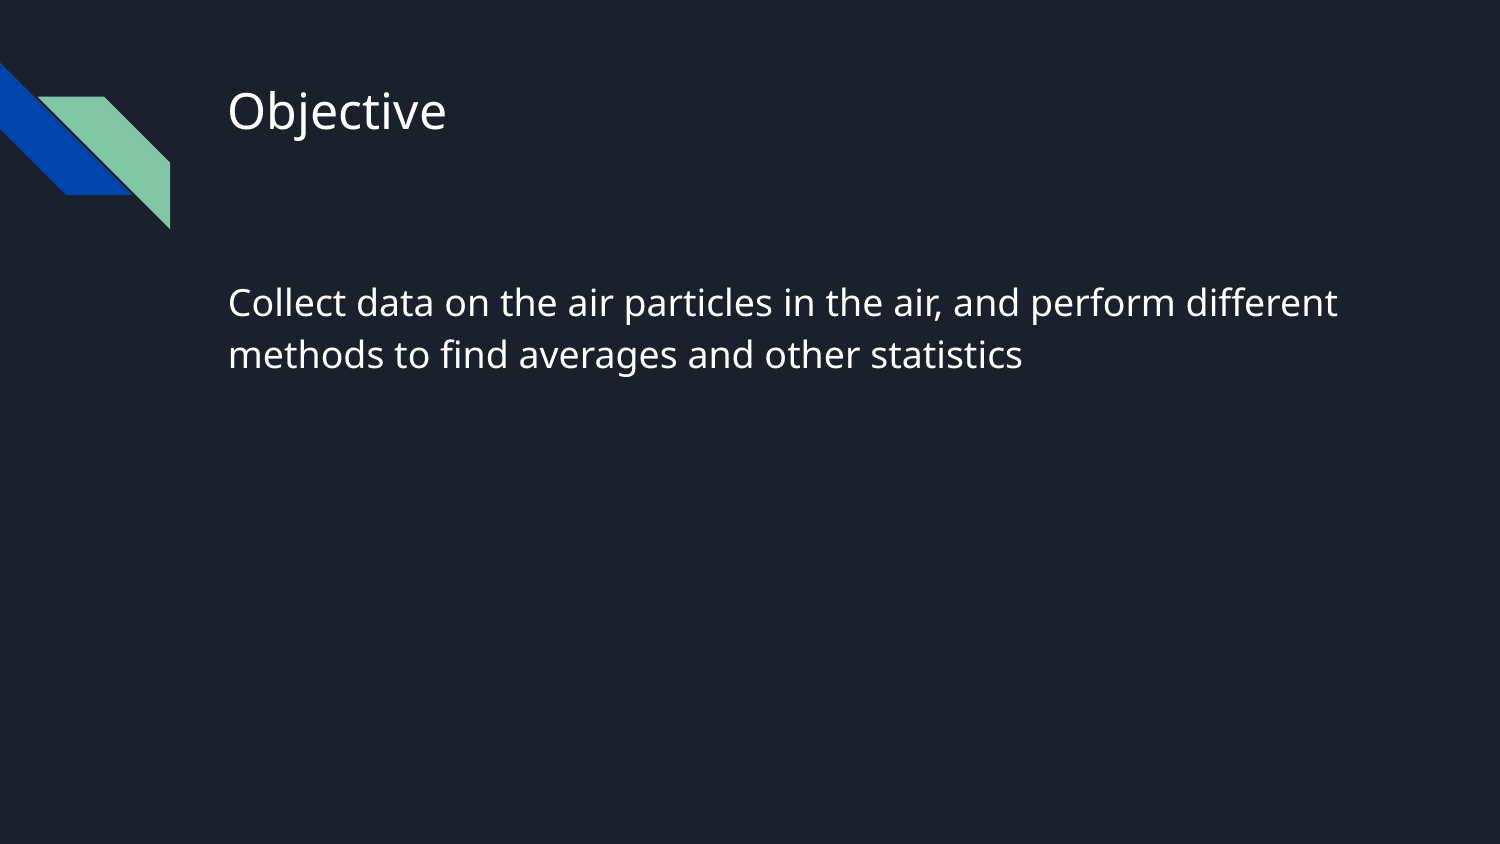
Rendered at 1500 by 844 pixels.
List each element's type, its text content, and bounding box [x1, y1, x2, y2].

list Collect data on the air particles in the air, and perform different methods to find averages and other statistics [212, 257, 1368, 735]
title Objective [212, 64, 1368, 215]
